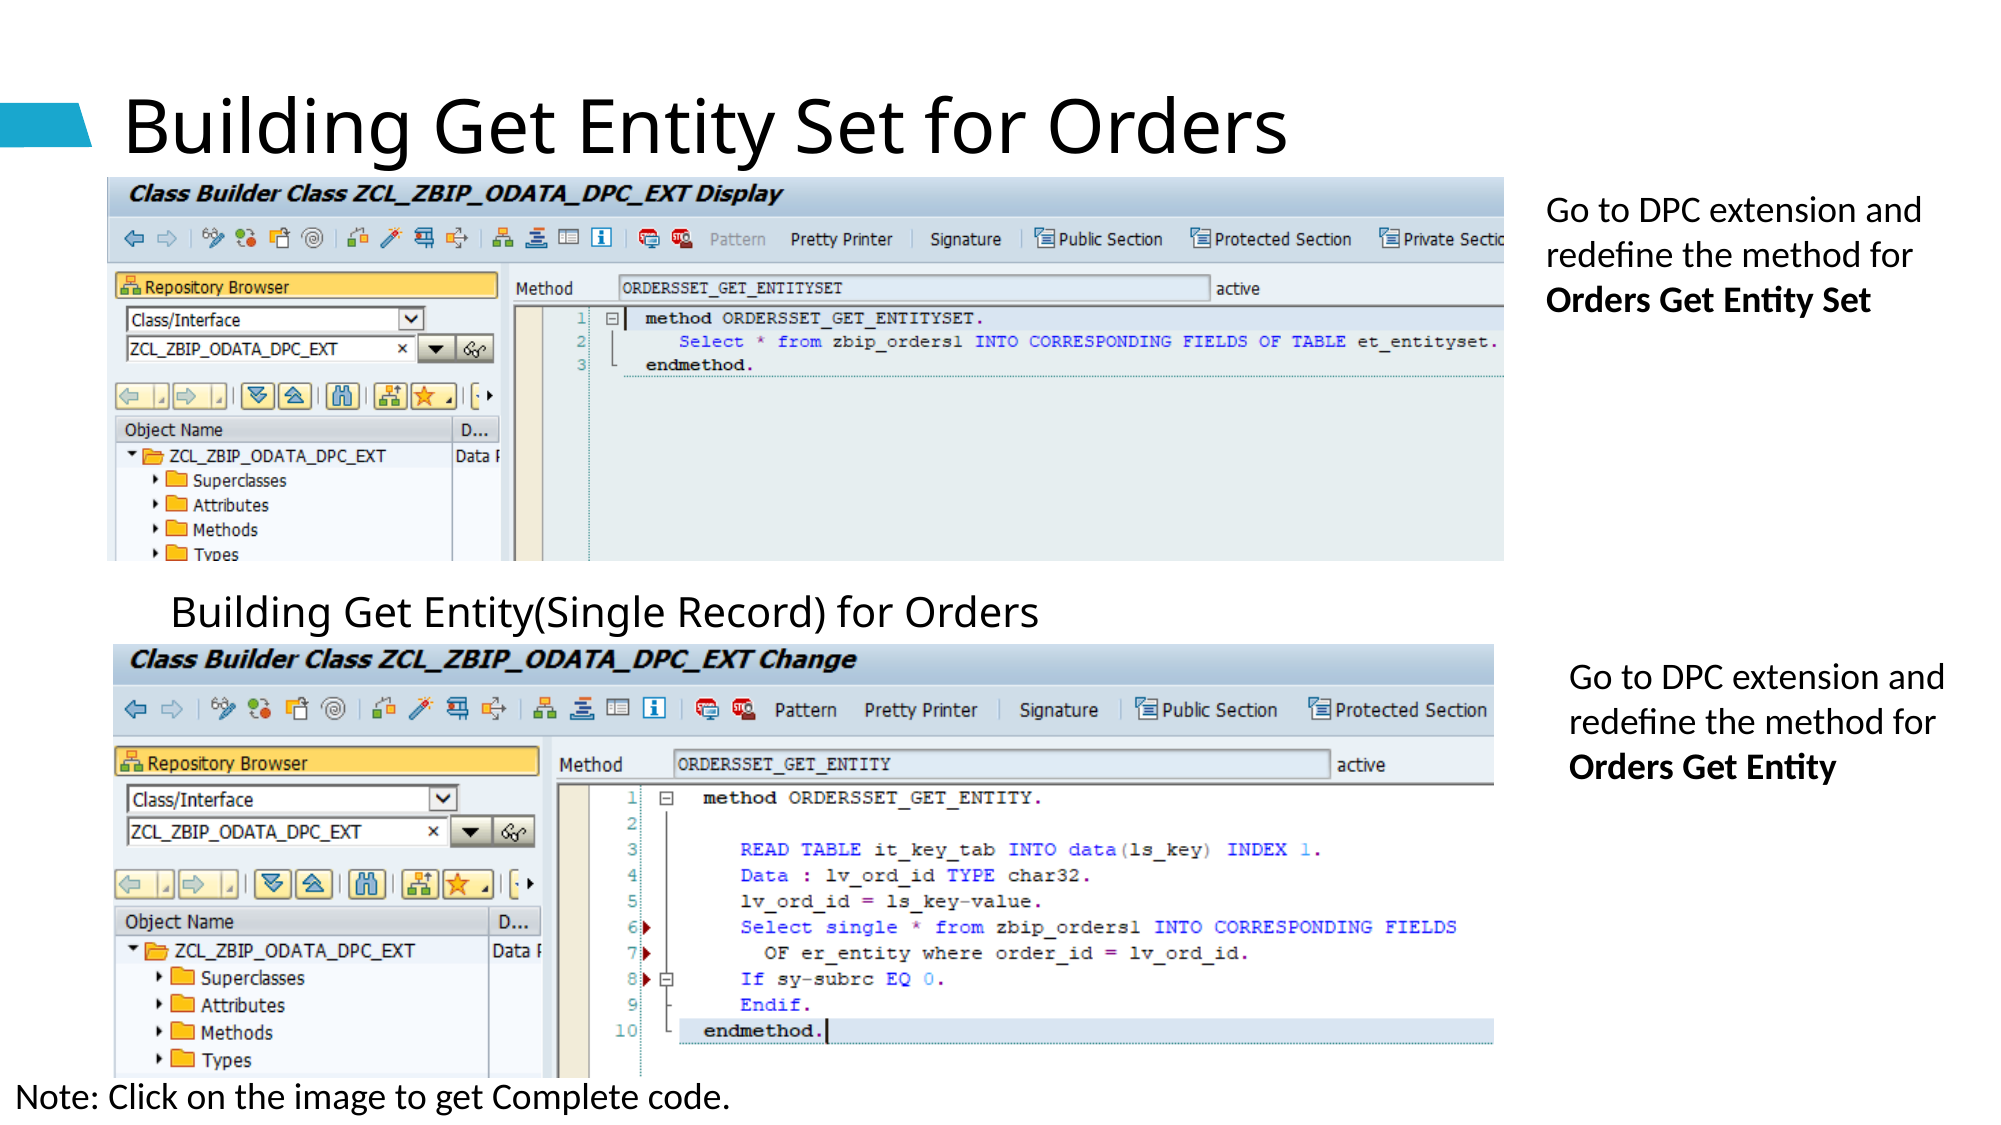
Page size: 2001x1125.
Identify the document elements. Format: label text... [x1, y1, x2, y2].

text_box Go to DPC extension and redefine the method for Orders Get Entity Set [1531, 177, 1948, 328]
text_box Introduction [79, 501, 949, 622]
text_box [0, 101, 94, 149]
picture [113, 644, 1494, 1078]
picture [107, 177, 1504, 561]
text_box Note: Click on the image to get Complete code. [0, 1064, 848, 1125]
text_box Go to DPC extension and redefine the method for Orders Get Entity [1554, 644, 1971, 795]
text_box Building Get Entity Set for Orders [107, 81, 1833, 187]
text_box Building Get Entity(Single Record) for Orders [155, 578, 1056, 643]
